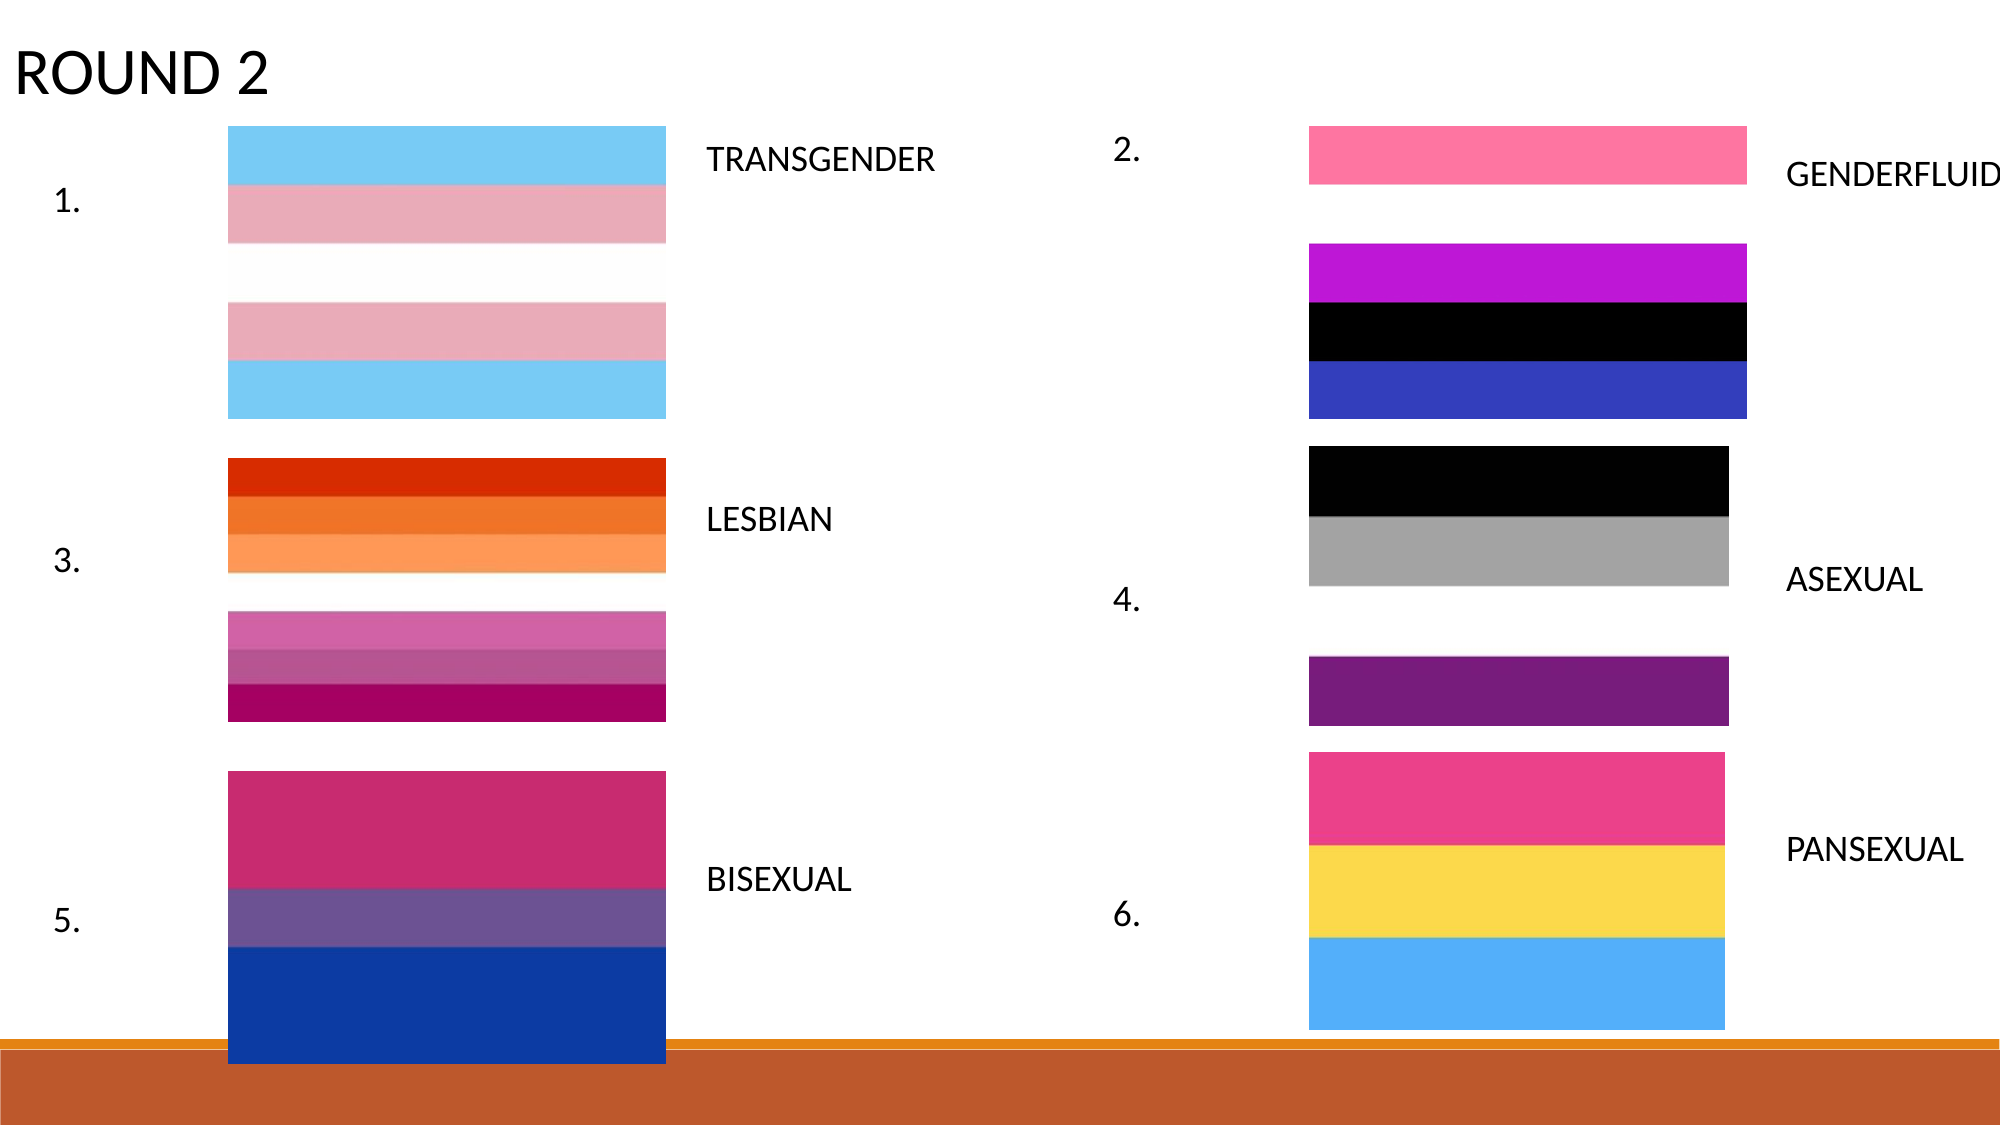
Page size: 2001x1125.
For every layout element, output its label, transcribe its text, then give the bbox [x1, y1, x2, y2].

text_box TRANSGENDER LESBIAN BISEXUAL [691, 126, 961, 906]
picture [1308, 751, 1726, 1031]
picture [1308, 126, 1747, 420]
text_box ROUND 2 [0, 20, 2000, 116]
picture [228, 771, 667, 1064]
picture [228, 457, 667, 723]
picture [228, 125, 667, 419]
text_box GENDERFLUID ASEXUAL PANSEXUAL [1771, 141, 2000, 877]
picture [1308, 445, 1729, 727]
text_box 1. 3. 5. [38, 167, 191, 948]
text_box 2. 4. 6. [1098, 116, 1269, 942]
